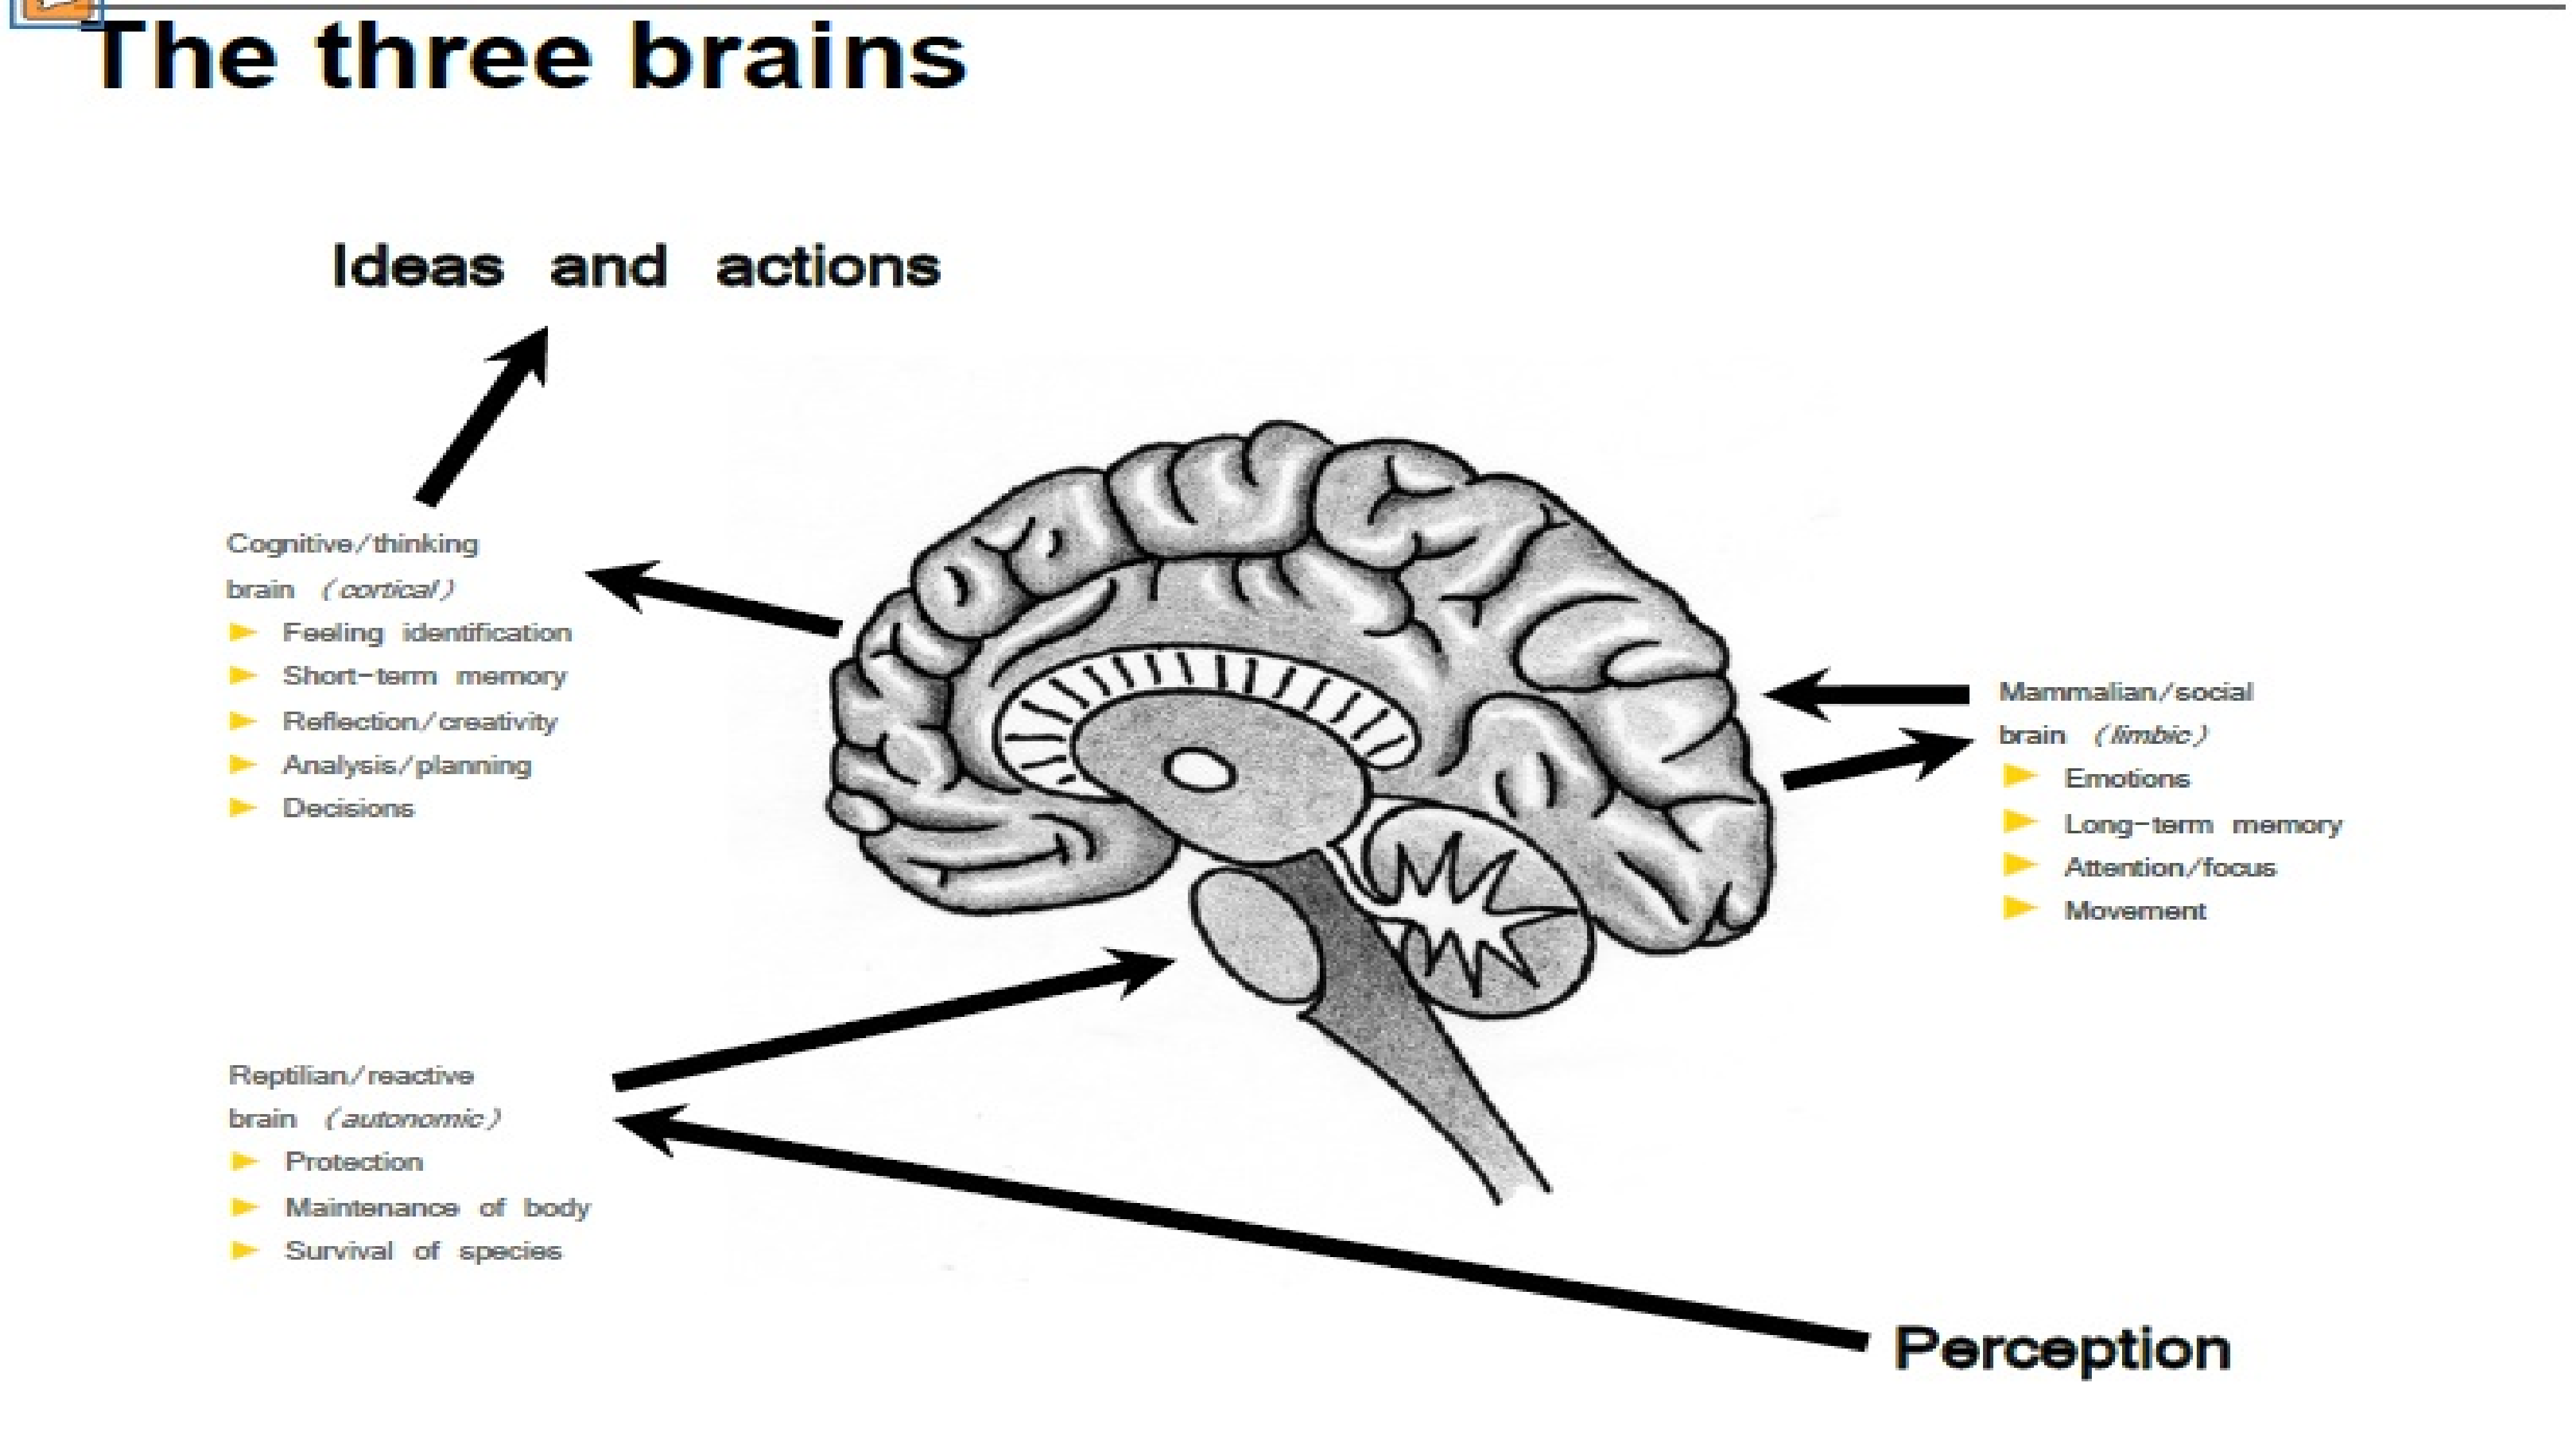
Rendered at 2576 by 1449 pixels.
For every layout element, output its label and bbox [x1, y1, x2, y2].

picture [0, 0, 2576, 1449]
text_box [0, 652, 2190, 805]
